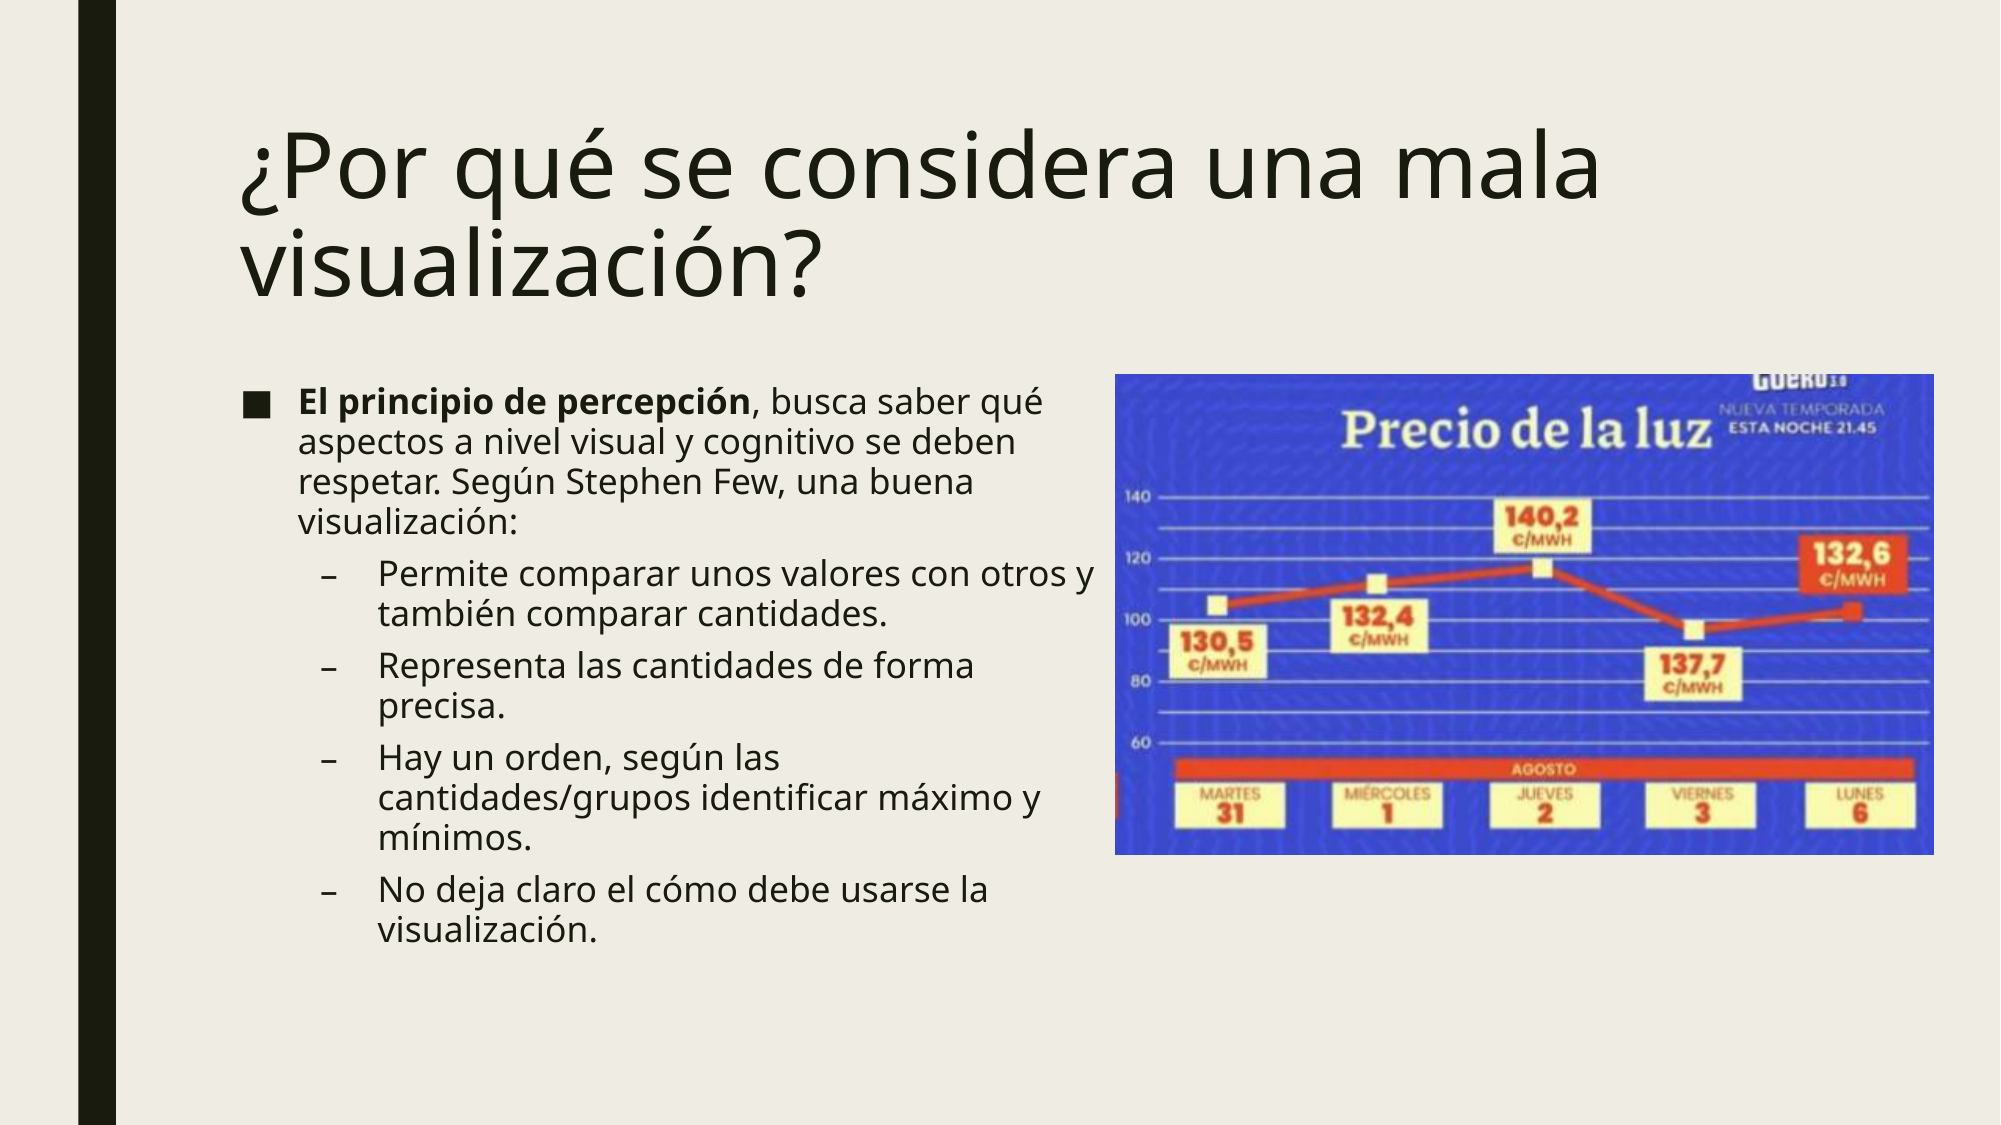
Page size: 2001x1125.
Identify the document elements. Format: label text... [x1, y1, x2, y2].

picture [1115, 374, 1934, 855]
list El principio de percepción, busca saber qué aspectos a nivel visual y cognitivo se deben respetar. Según Stephen Few, una buena visualización: Permite comparar unos valores con otros y también comparar cantidades. Representa las cantidades de forma precisa. Hay un orden, según las cantidades/grupos identificar máximo y mínimos. No deja claro el cómo debe usarse la visualización. [225, 375, 1116, 963]
title ¿Por qué se considera una mala visualización? [225, 112, 1800, 357]
